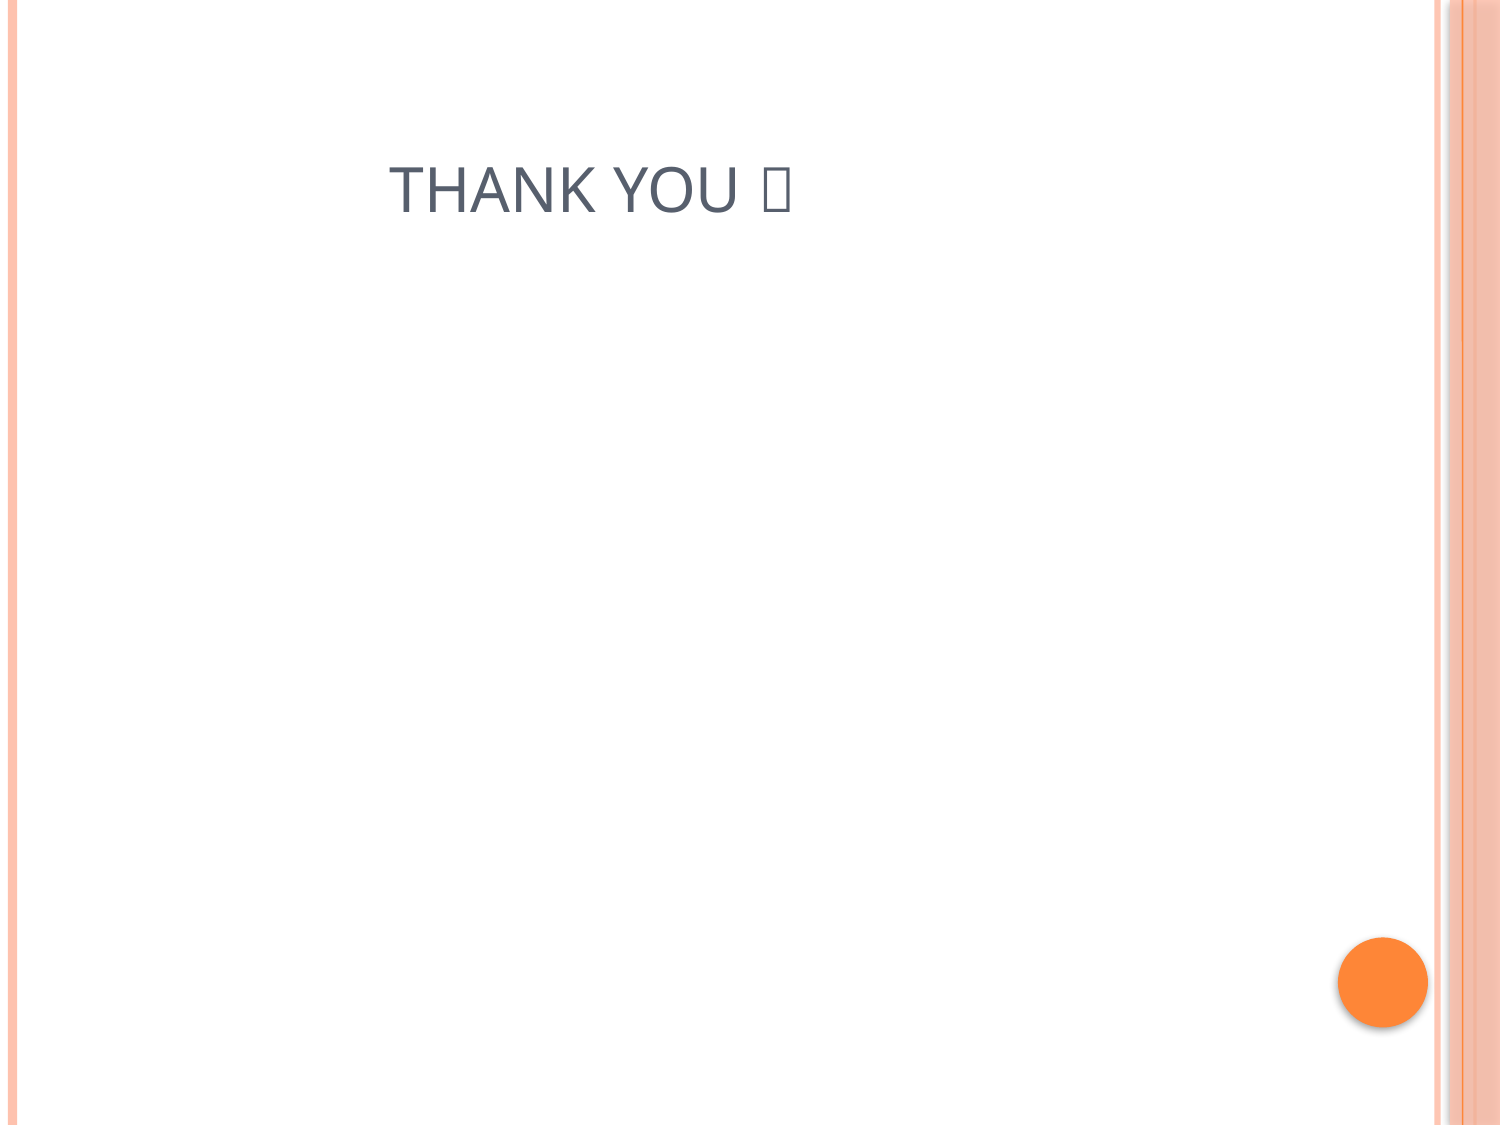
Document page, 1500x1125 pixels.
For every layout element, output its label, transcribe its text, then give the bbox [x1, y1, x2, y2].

title Thank you  [75, 45, 1300, 233]
